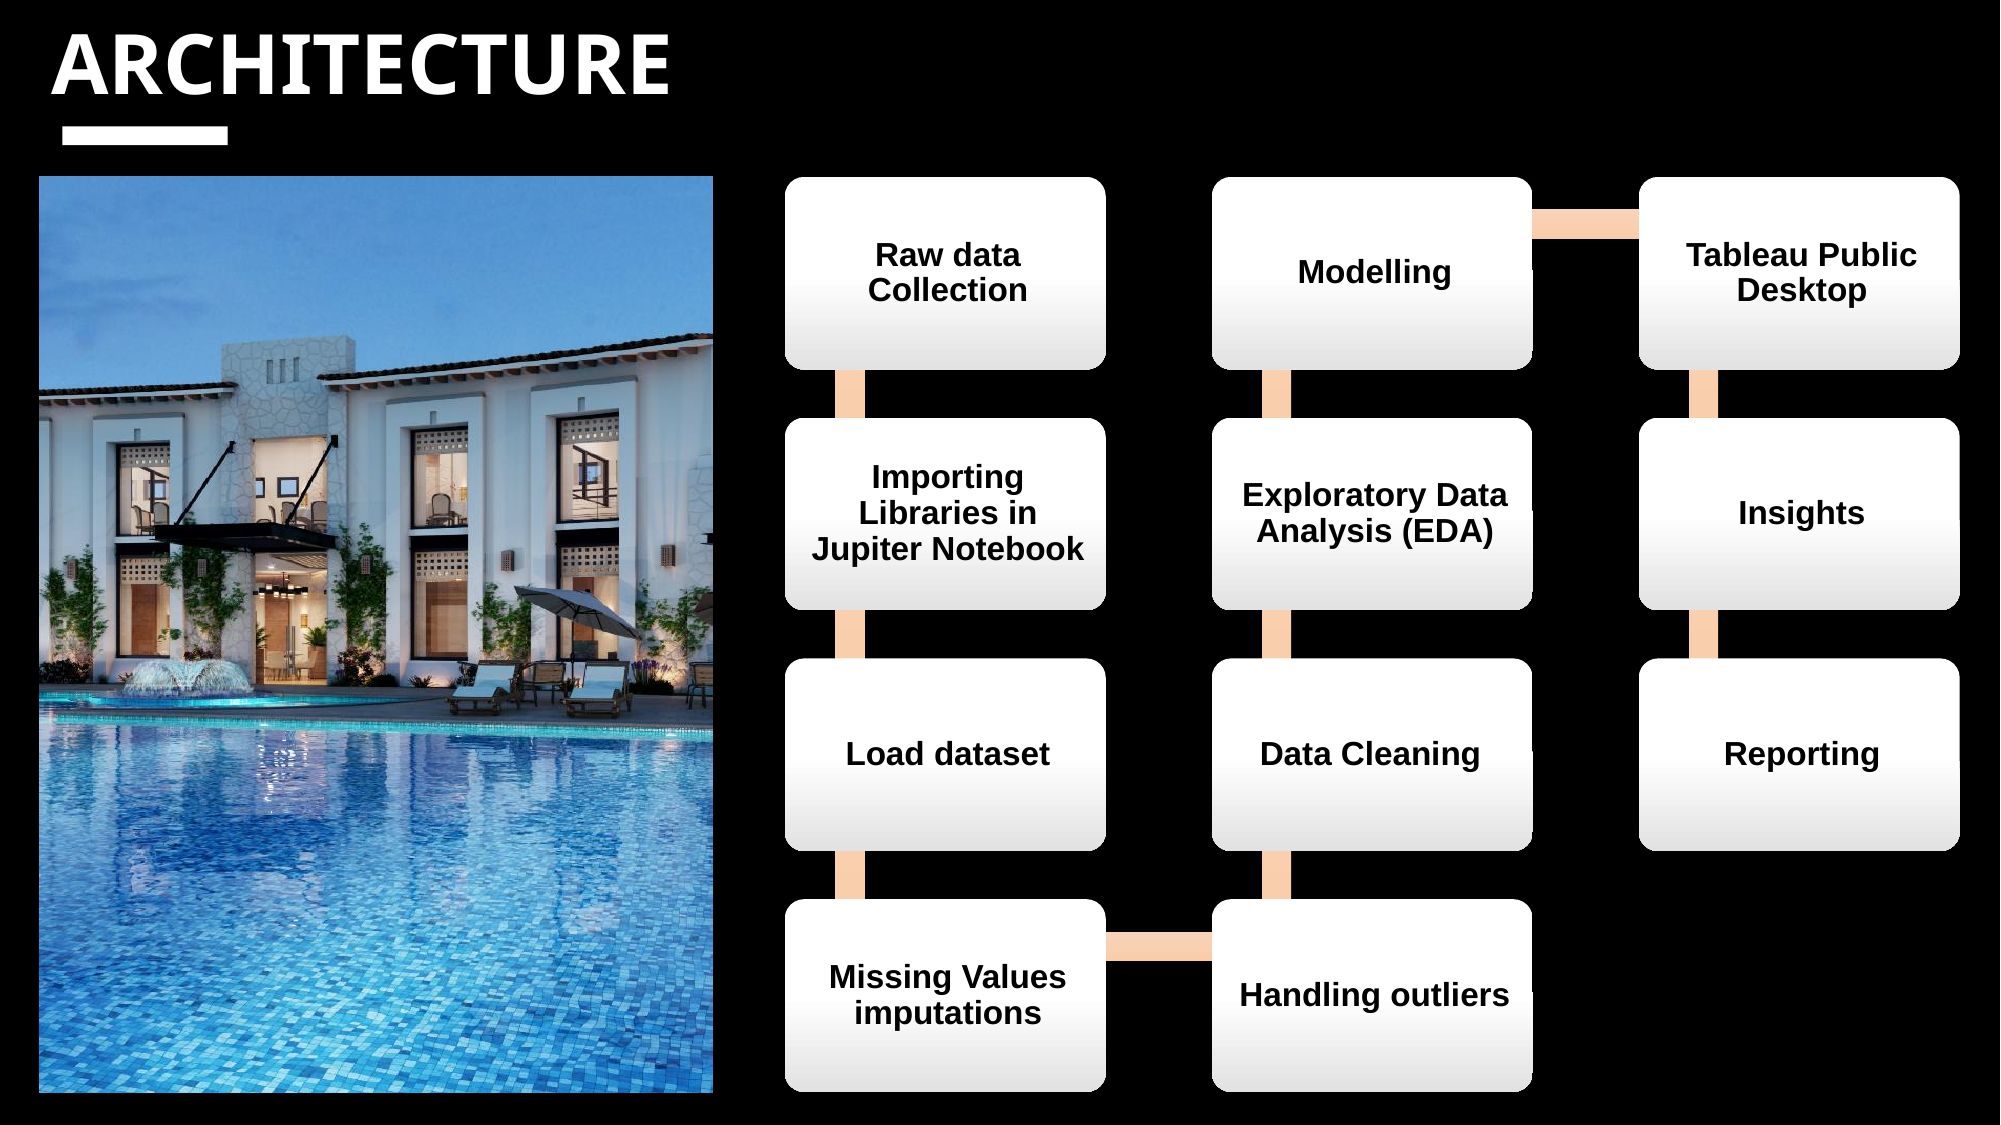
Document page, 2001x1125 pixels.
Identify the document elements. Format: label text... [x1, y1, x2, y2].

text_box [761, 176, 1984, 1093]
text_box ARCHITECTURE [51, 34, 851, 112]
picture [39, 176, 713, 1093]
